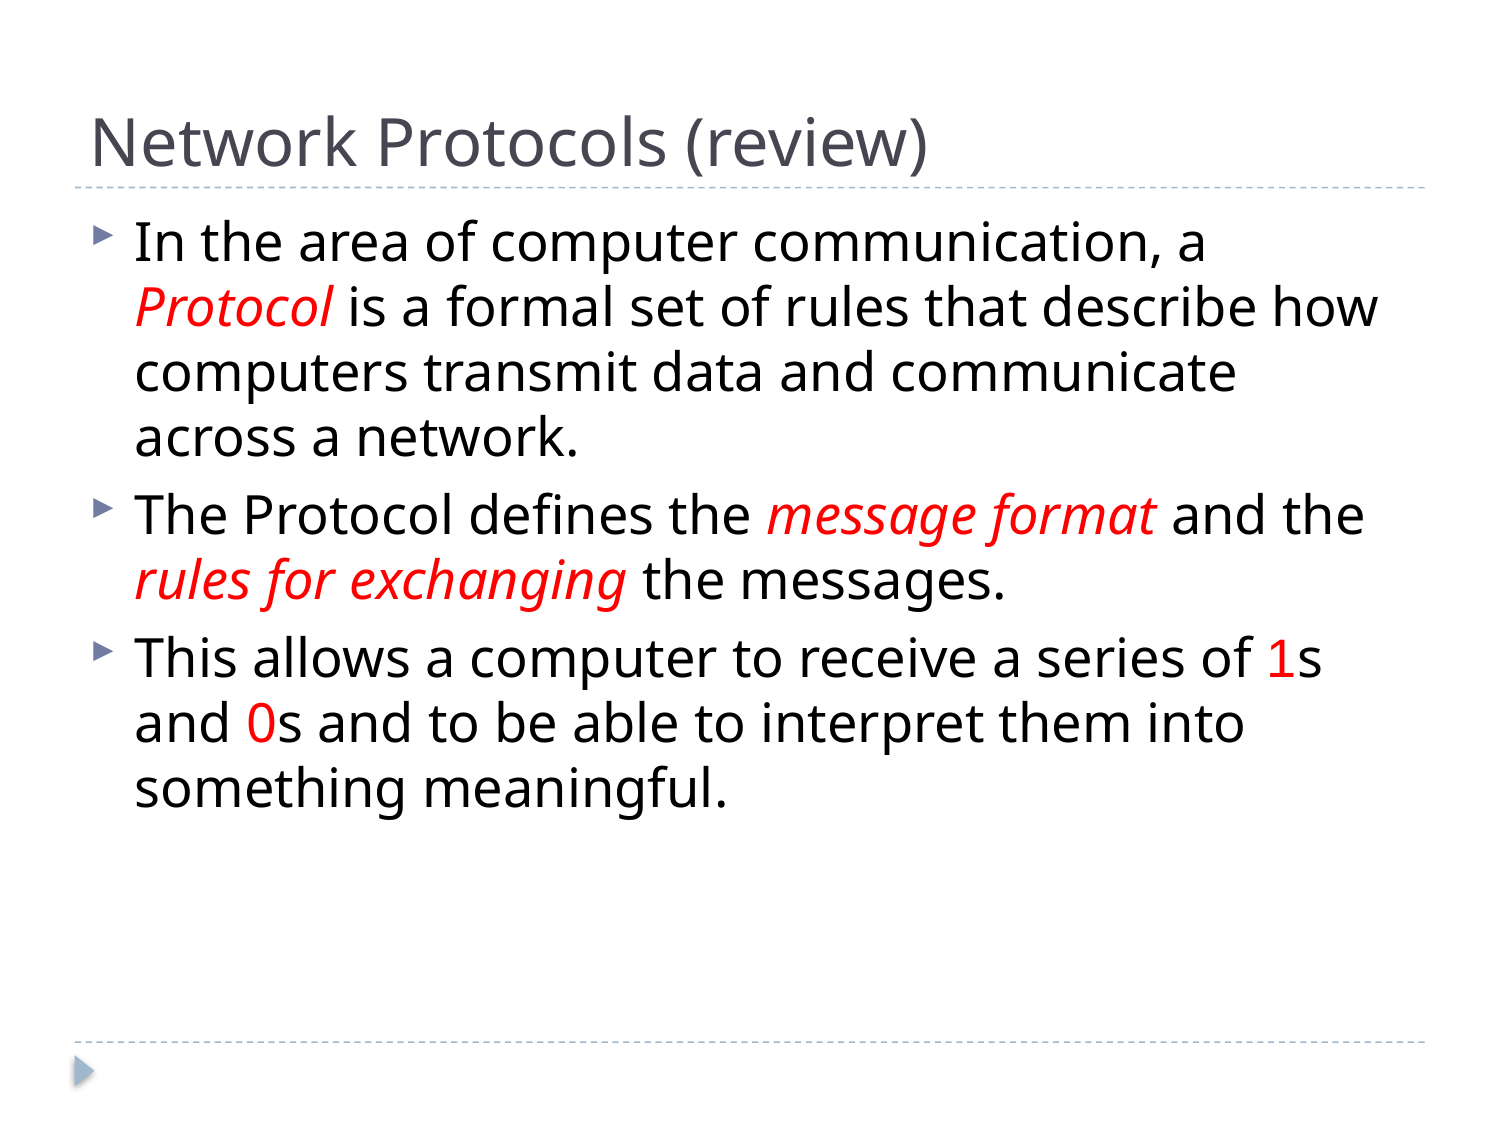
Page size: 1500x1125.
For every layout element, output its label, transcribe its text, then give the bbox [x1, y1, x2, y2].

title Network Protocols (review) [75, 24, 1425, 188]
list In the area of computer communication, a Protocol is a formal set of rules that describe how computers transmit data and communicate across a network. The Protocol defines the message format and the rules for exchanging the messages. This allows a computer to receive a series of 1s and 0s and to be able to interpret them into something meaningful. [75, 200, 1425, 1010]
